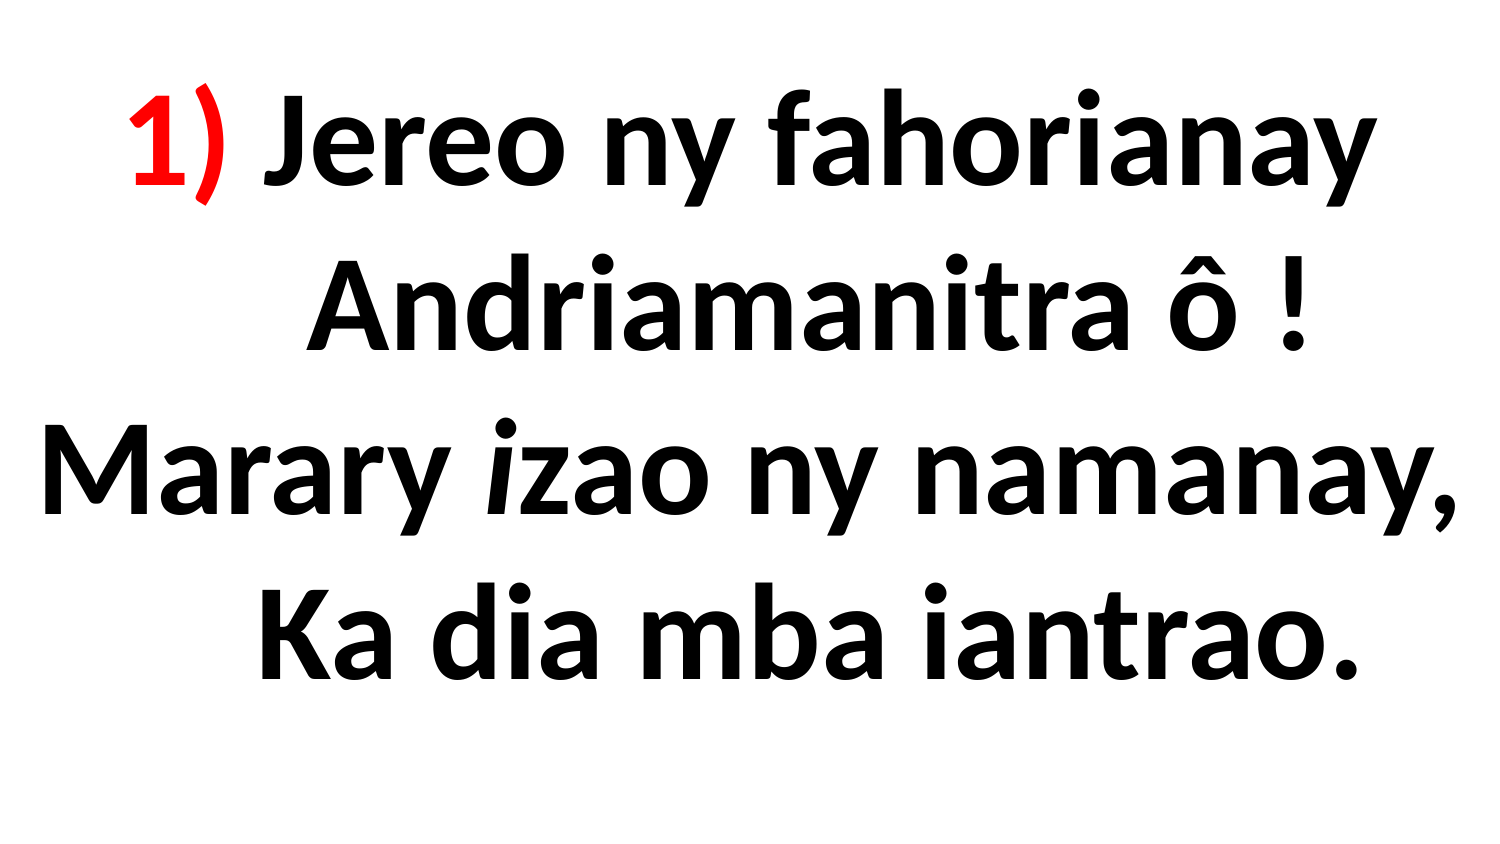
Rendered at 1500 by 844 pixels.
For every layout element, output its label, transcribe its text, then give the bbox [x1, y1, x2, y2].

title 1) Jereo ny fahorianay Andriamanitra ô ! Marary izao ny namanay, Ka dia mba iantrao. [0, 285, 1500, 470]
